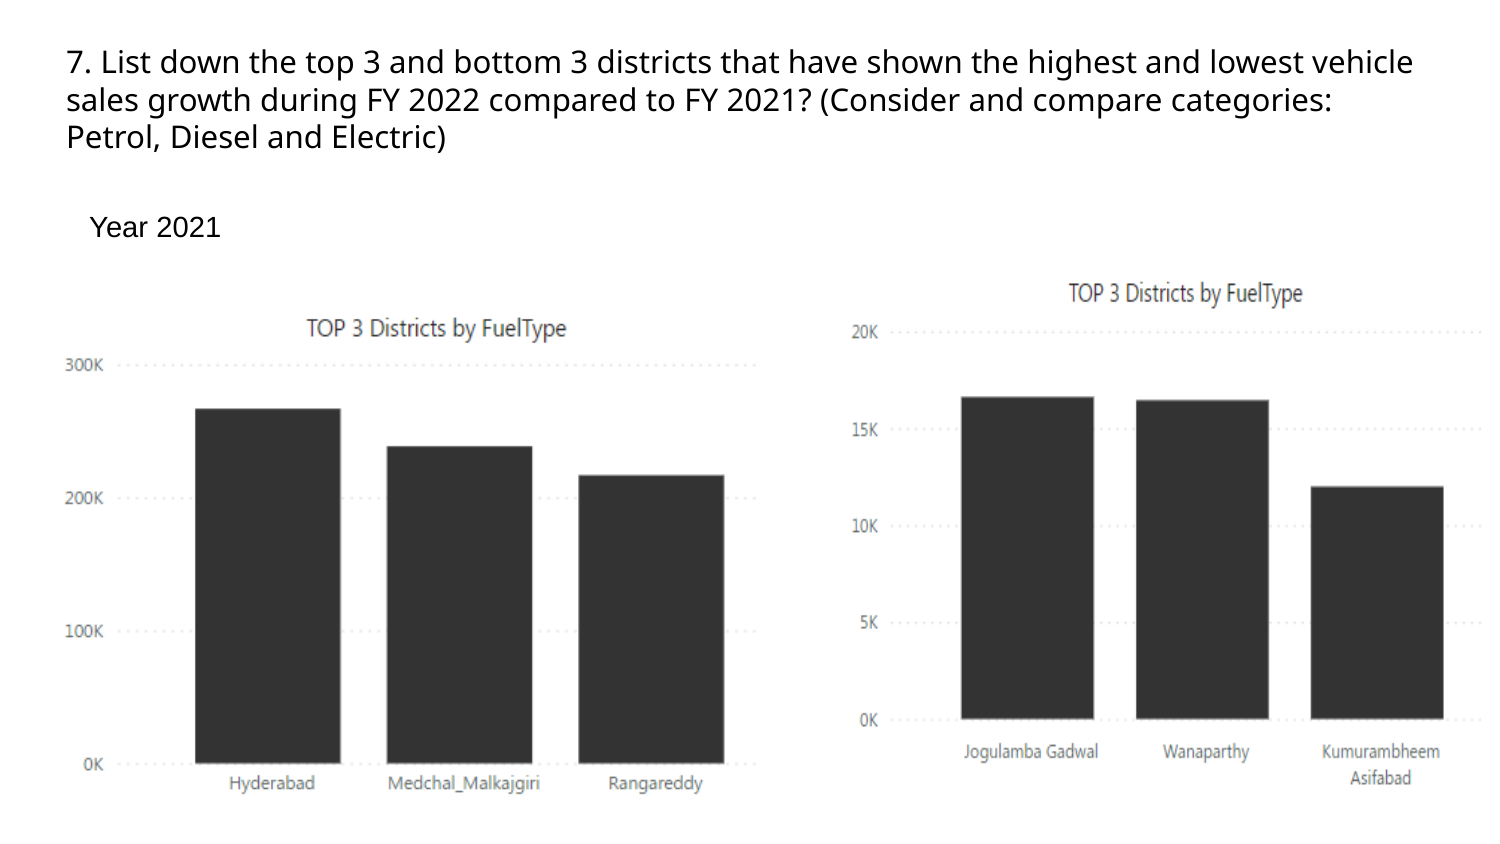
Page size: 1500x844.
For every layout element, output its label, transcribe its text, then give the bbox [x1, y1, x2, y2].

picture [21, 249, 762, 813]
title 7. List down the top 3 and bottom 3 districts that have shown the highest and lowest vehicle sales growth during FY 2022 compared to FY 2021? (Consider and compare categories: Petrol, Diesel and Electric) [51, 27, 1449, 157]
picture [817, 249, 1484, 813]
text_box Year 2021 [74, 193, 423, 248]
